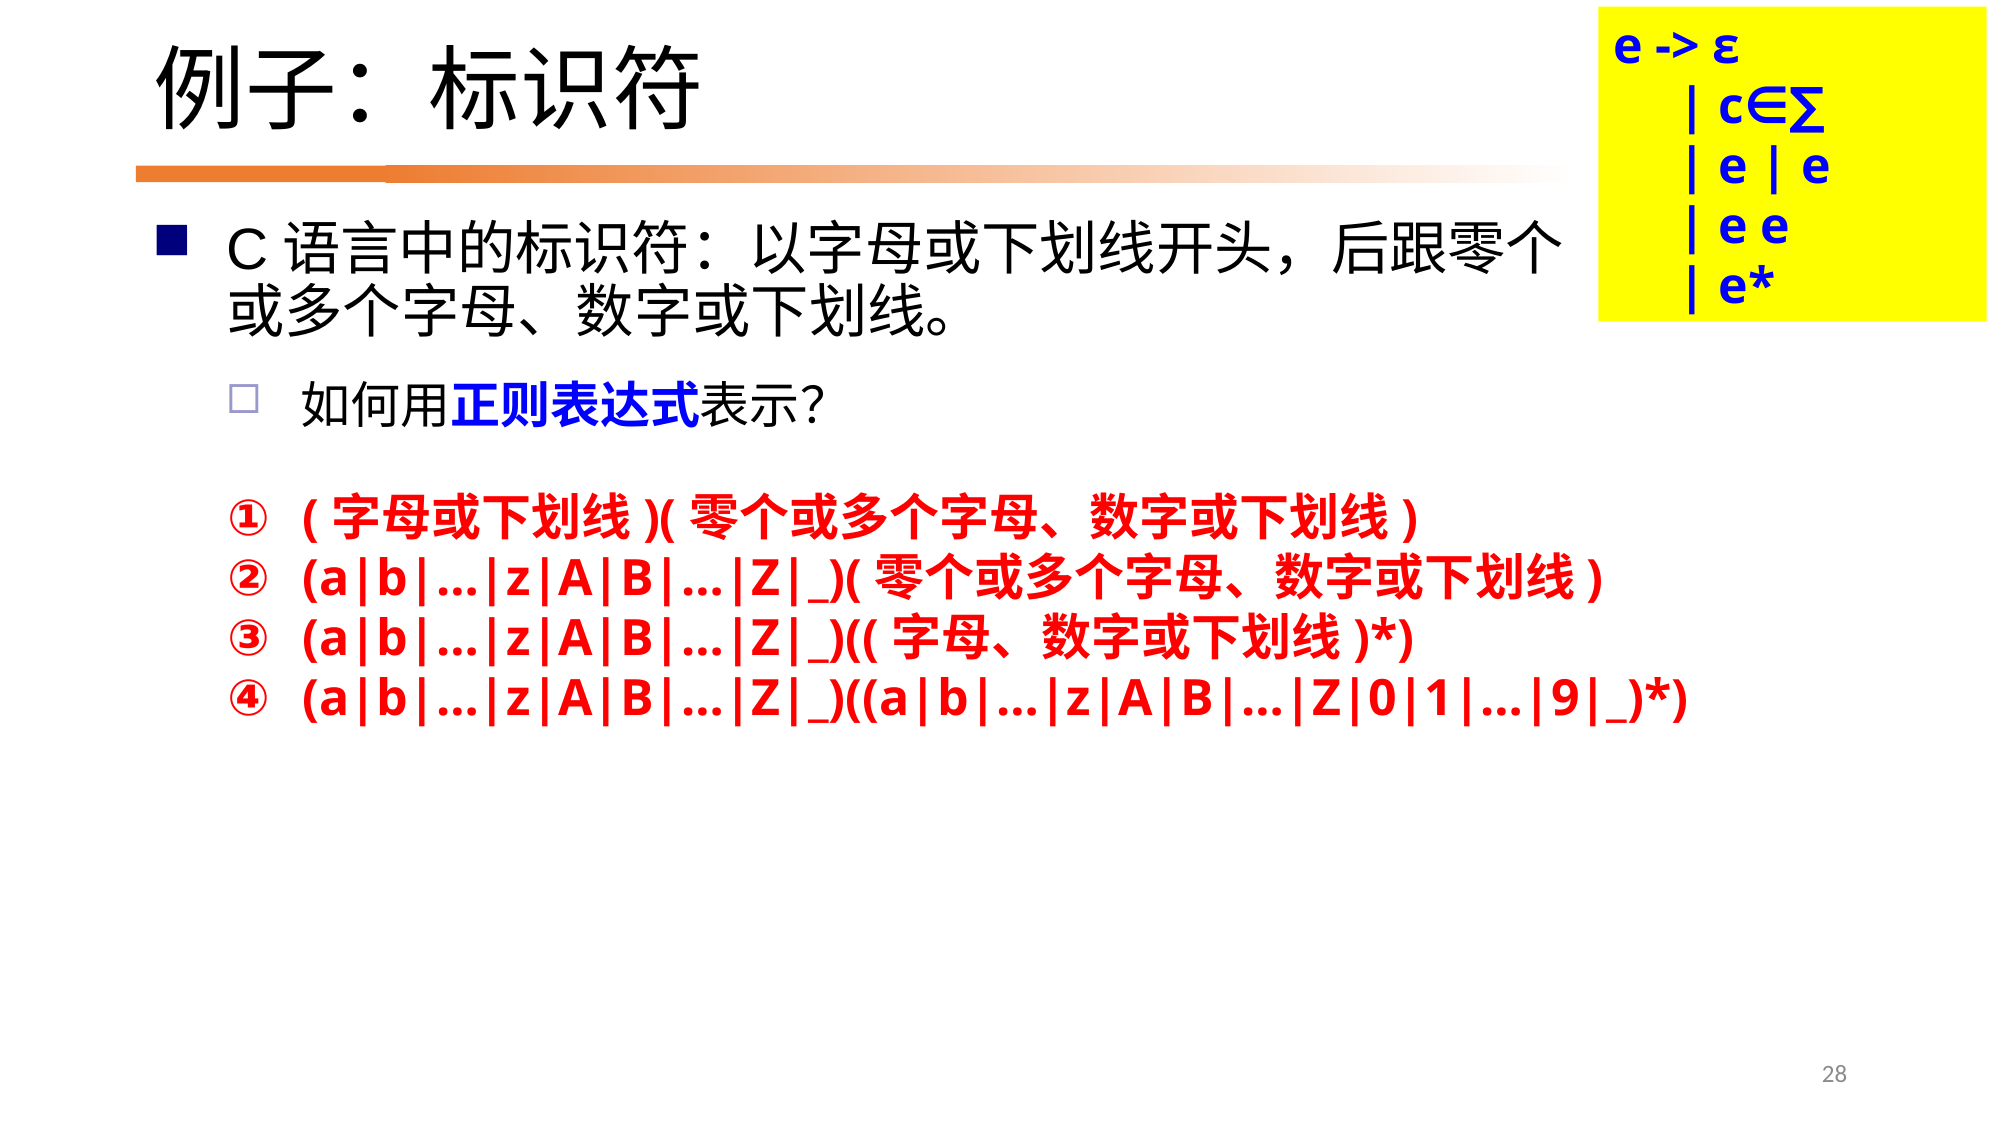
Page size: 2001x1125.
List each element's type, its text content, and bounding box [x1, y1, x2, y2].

text_box e -> ε | c∈∑ | e | e | e e | e* [1598, 6, 1987, 322]
list C语言中的标识符：以字母或下划线开头，后跟零个或多个字母、数字或下划线。 如何用正则表达式表示？ [137, 211, 1599, 1018]
slide_number 28 [1412, 1042, 1863, 1103]
title 例子：标识符 [138, 25, 1598, 160]
text_box (字母或下划线)(零个或多个字母、数字或下划线) (a|b|…|z|A|B|…|Z|_)(零个或多个字母、数字或下划线) (a|b|…|z|A|B|…|Z|_)((字母、数字或下划线)*) (a|b|…|z|A|B|…|Z|_)((a|b|…|z|A|B|…|Z|0|1|…|9|_)*) [138, 478, 1825, 733]
